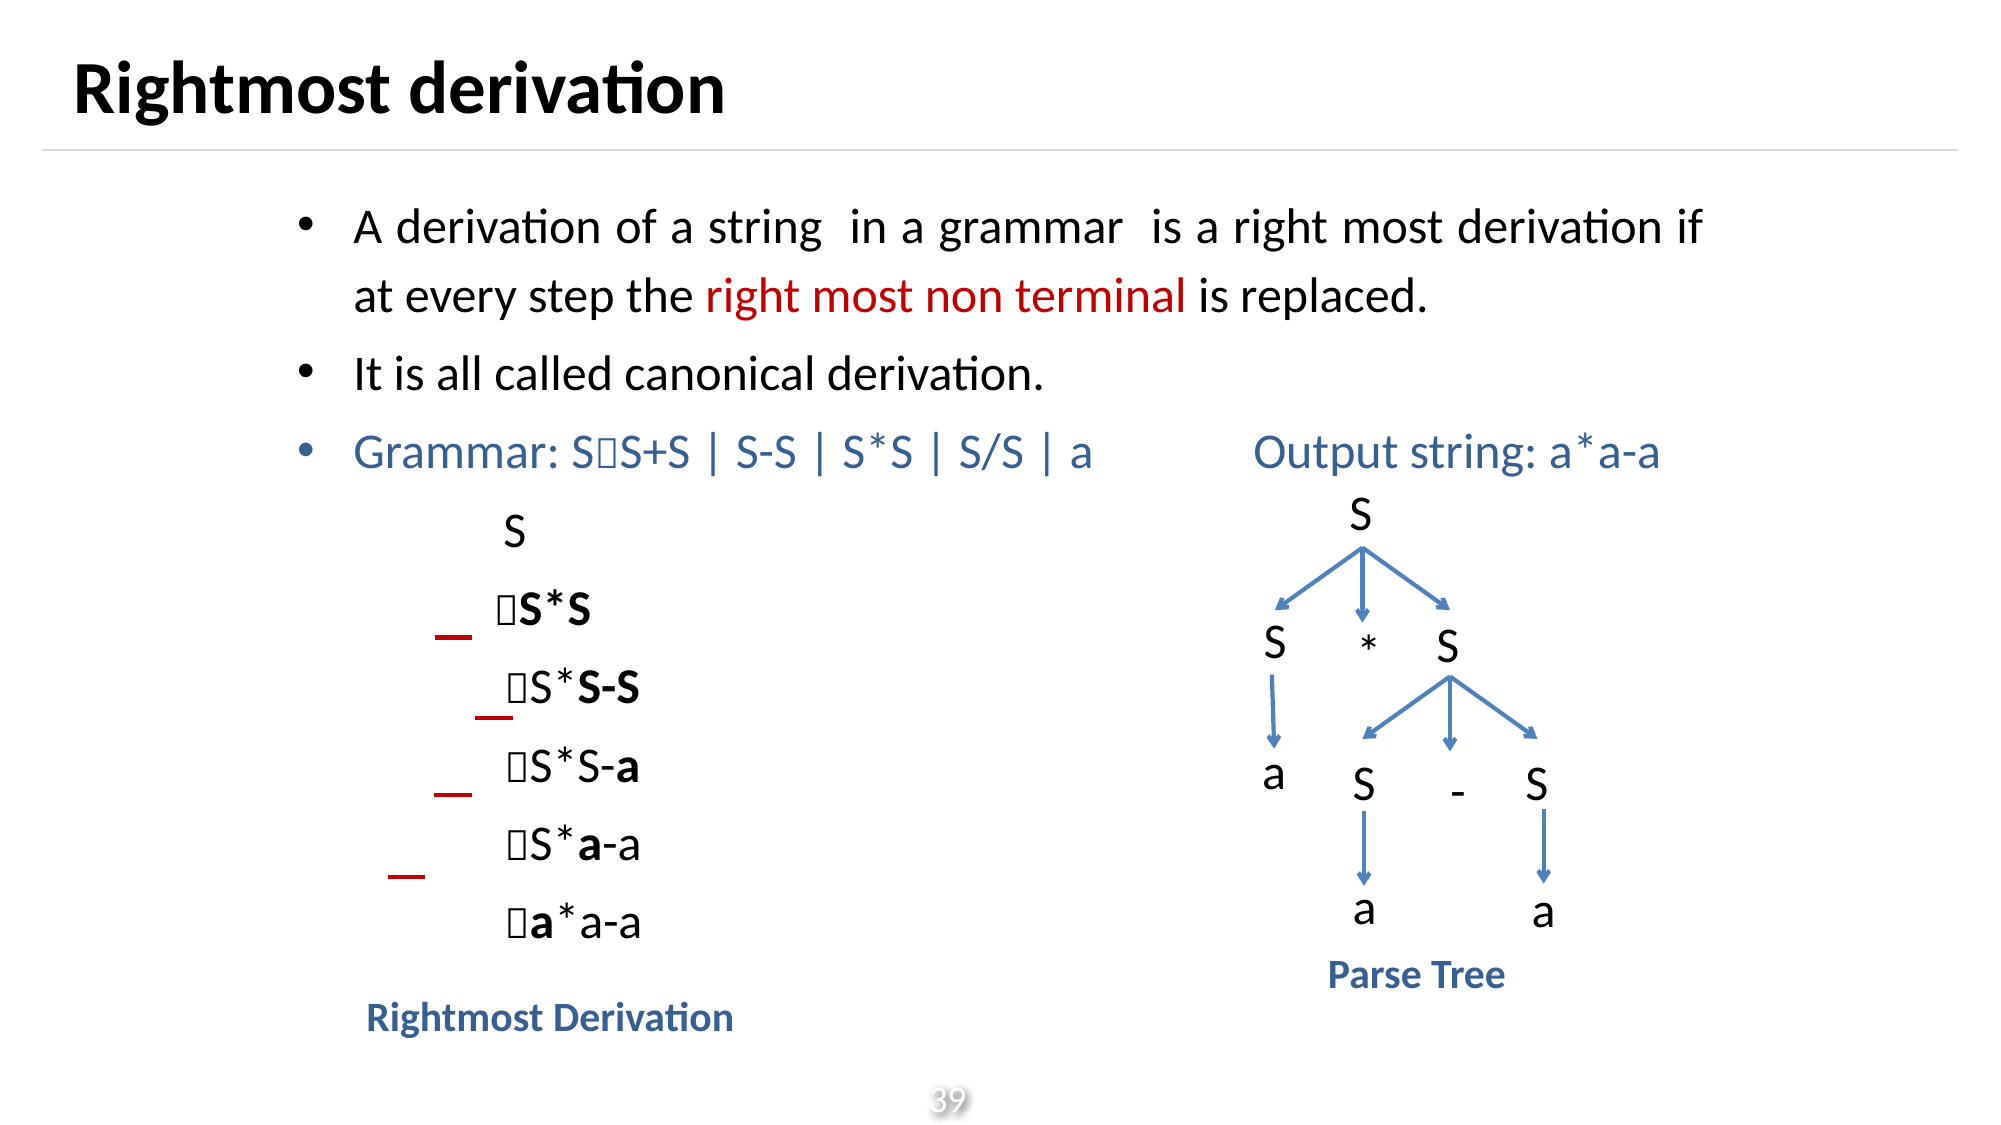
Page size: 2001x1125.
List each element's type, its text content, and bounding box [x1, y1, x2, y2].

text_box Parse Tree [1157, 926, 1677, 1018]
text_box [1326, 748, 1575, 820]
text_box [1237, 606, 1486, 683]
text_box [1362, 676, 1538, 747]
text_box a [1235, 736, 1314, 803]
text_box a [1325, 865, 1404, 926]
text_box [1274, 547, 1451, 605]
text_box Rightmost Derivation [349, 979, 752, 1051]
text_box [1271, 674, 1275, 749]
text_box S [1321, 477, 1400, 544]
title Rightmost derivation [41, 17, 1959, 150]
text_box a [1504, 874, 1583, 926]
